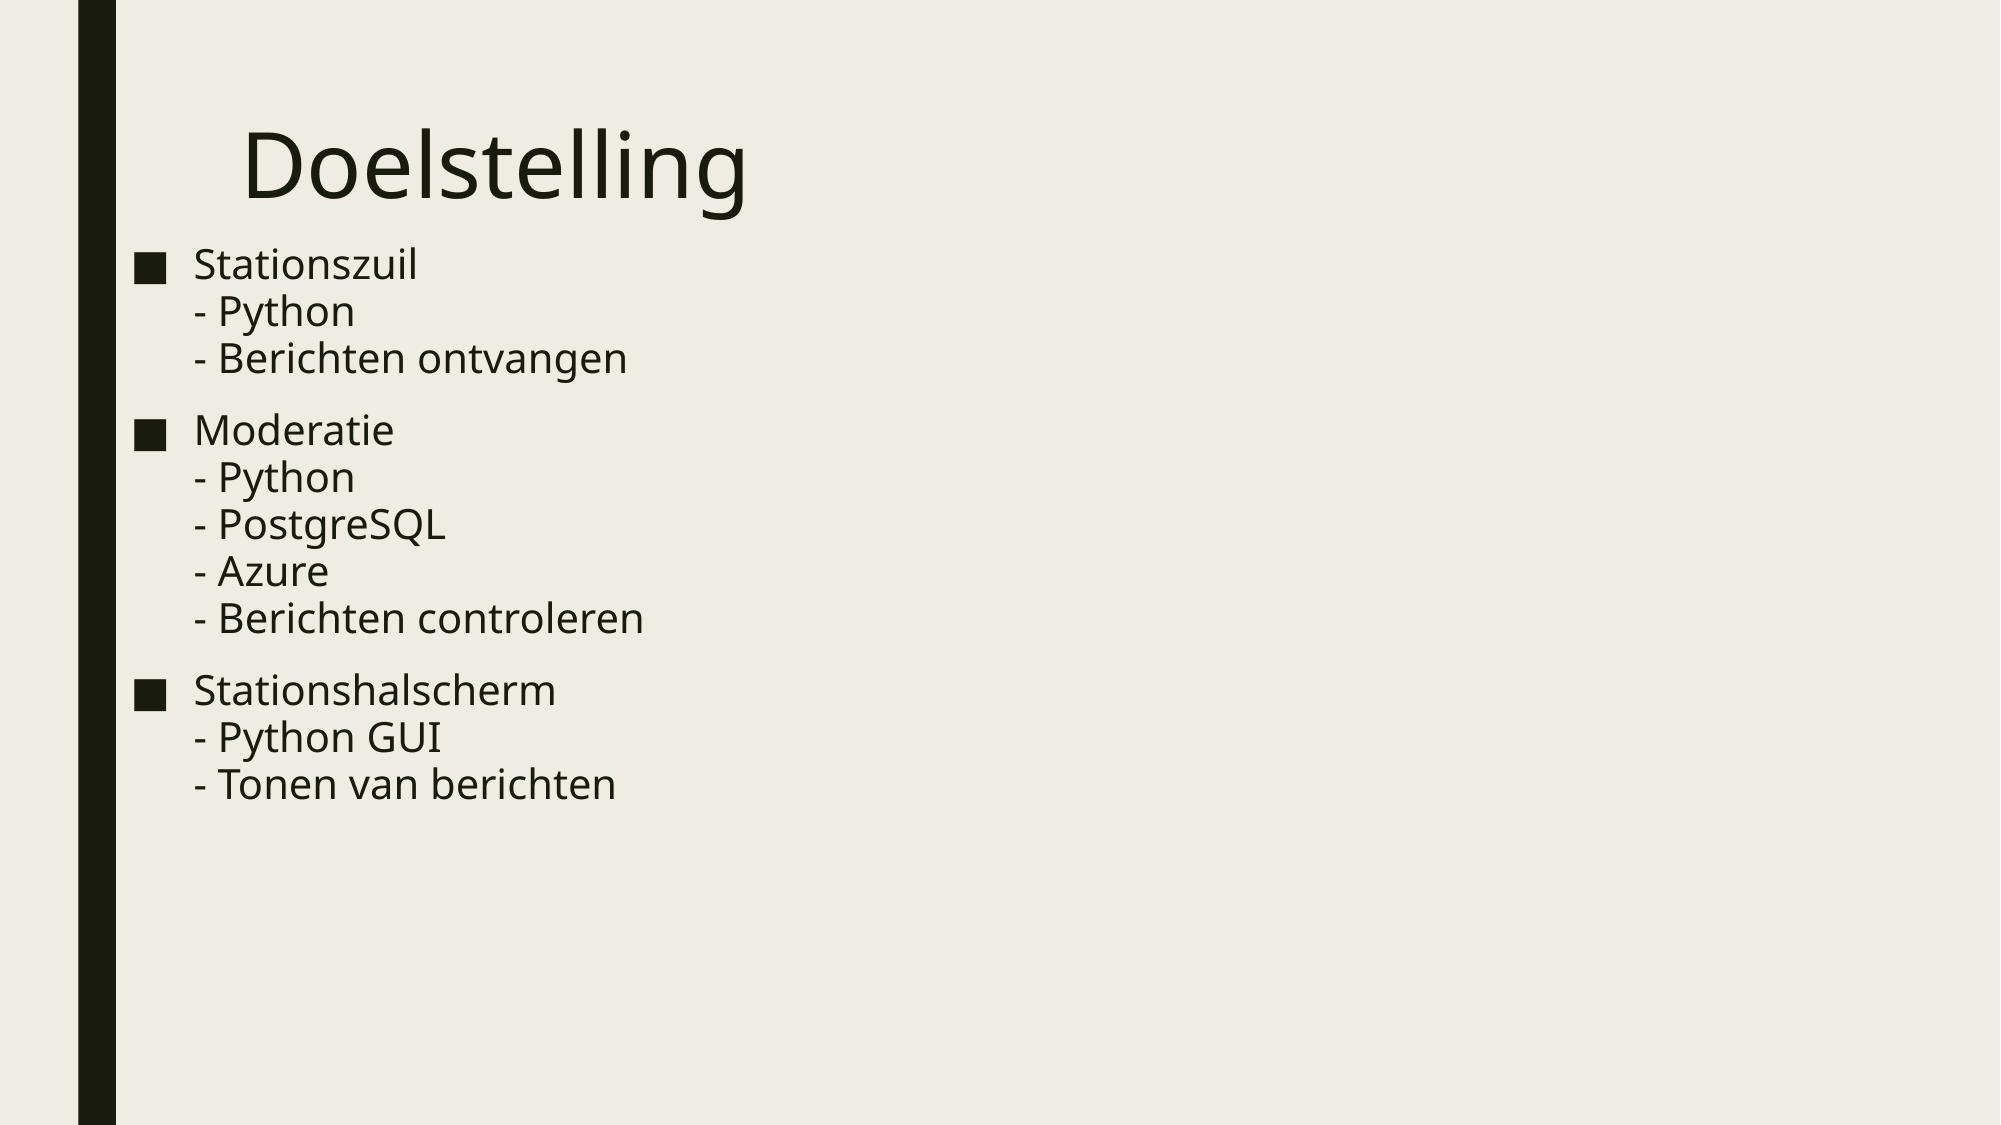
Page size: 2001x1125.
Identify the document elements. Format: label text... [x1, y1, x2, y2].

list Stationszuil - Python - Berichten ontvangen Moderatie - Python - PostgreSQL - Azure - Berichten controleren Stationshalscherm - Python GUI - Tonen van berichten [115, 234, 1691, 822]
title Doelstelling [225, 112, 1800, 357]
